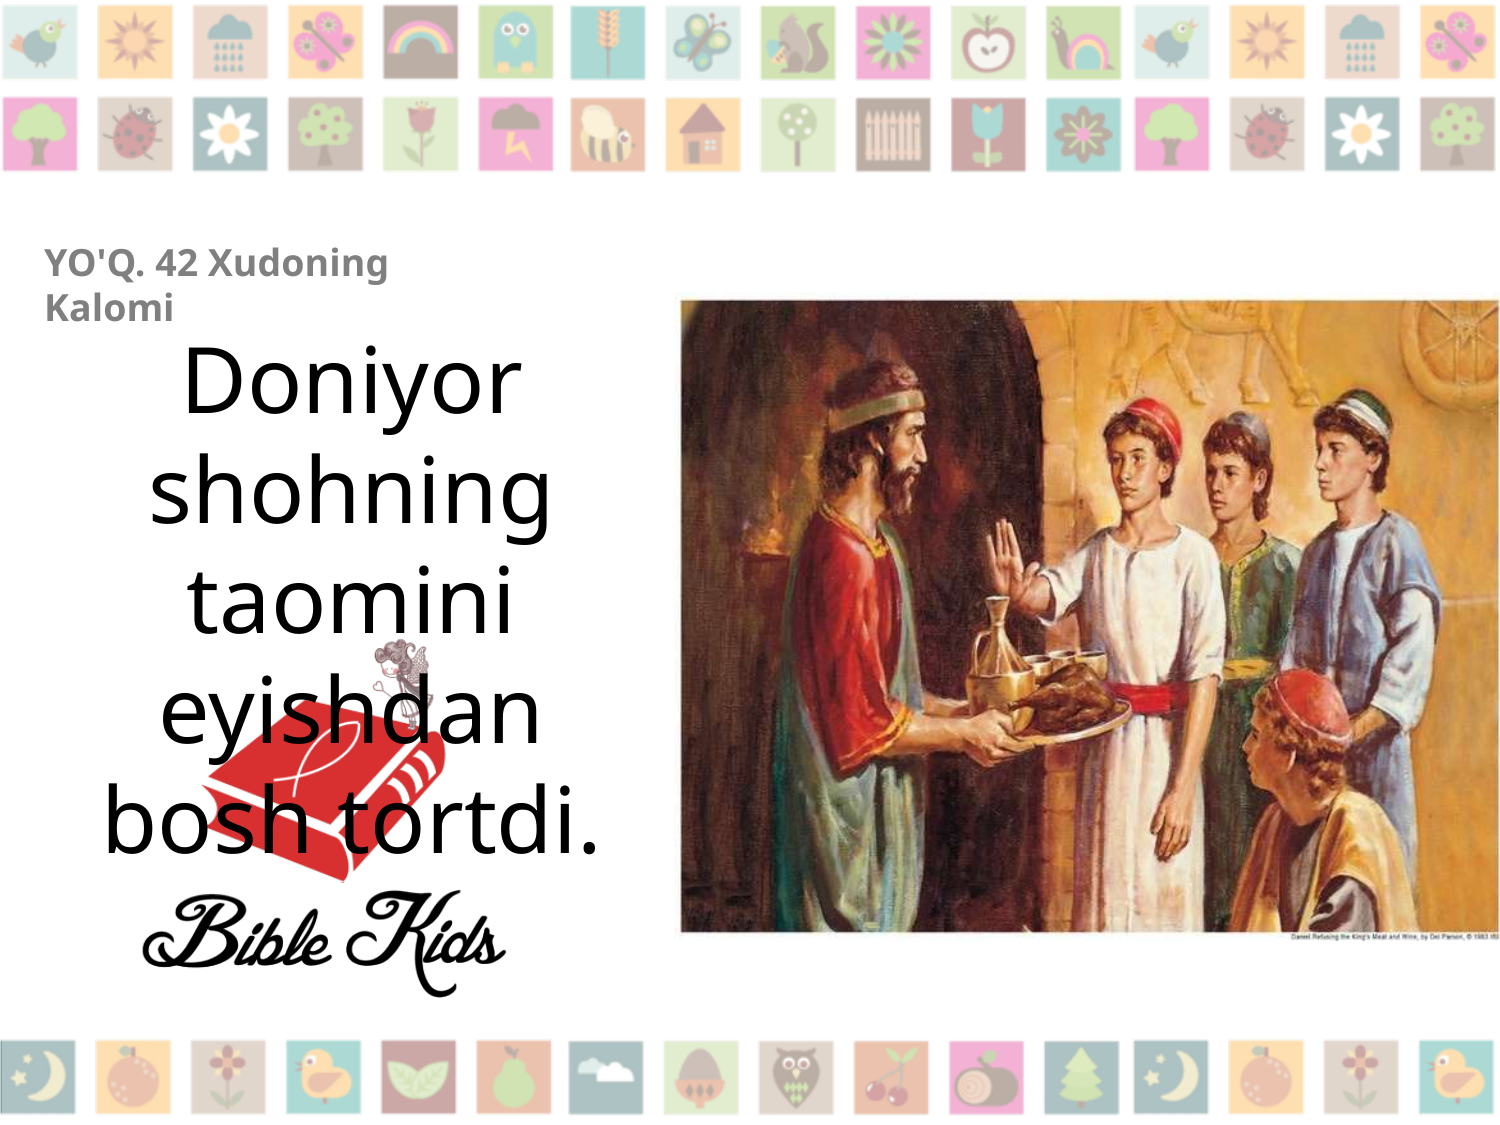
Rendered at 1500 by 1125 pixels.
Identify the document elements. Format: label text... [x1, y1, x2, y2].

text_box YO'Q. 42 Xudoning Kalomi [29, 231, 543, 314]
picture [117, 600, 544, 1027]
picture [674, 292, 1500, 941]
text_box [0, 3, 1500, 181]
text_box Doniyor shohning taomini eyishdan bosh tortdi. [29, 314, 668, 879]
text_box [0, 1028, 1500, 1118]
